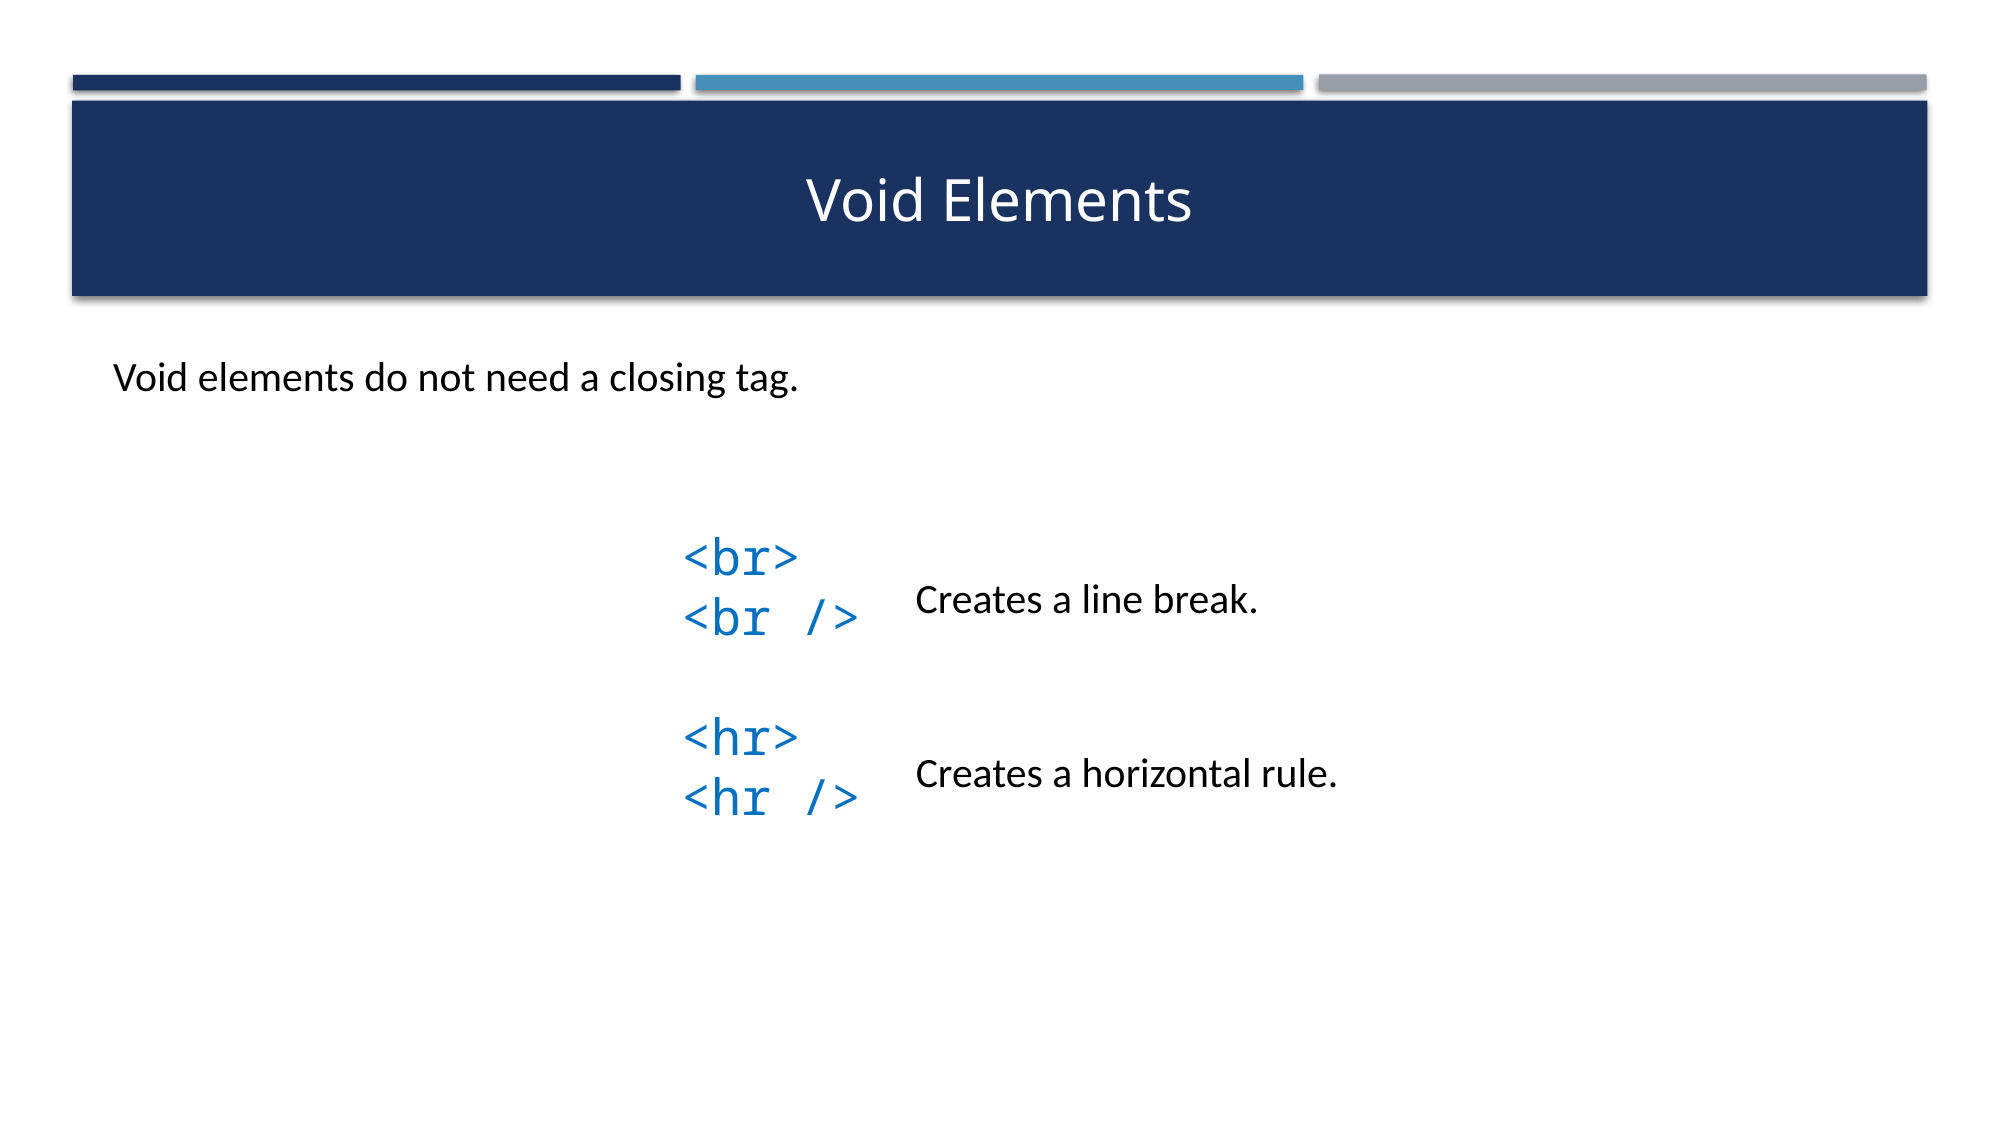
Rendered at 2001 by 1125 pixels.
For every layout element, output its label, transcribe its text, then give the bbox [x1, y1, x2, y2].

title Void Elements [95, 152, 1905, 241]
text_box Creates a line break. [900, 564, 1274, 629]
text_box Void elements do not need a closing tag. [98, 342, 815, 408]
text_box Creates a horizontal rule. [901, 738, 1354, 804]
text_box <br> <br /> <hr> <hr /> [666, 518, 876, 833]
